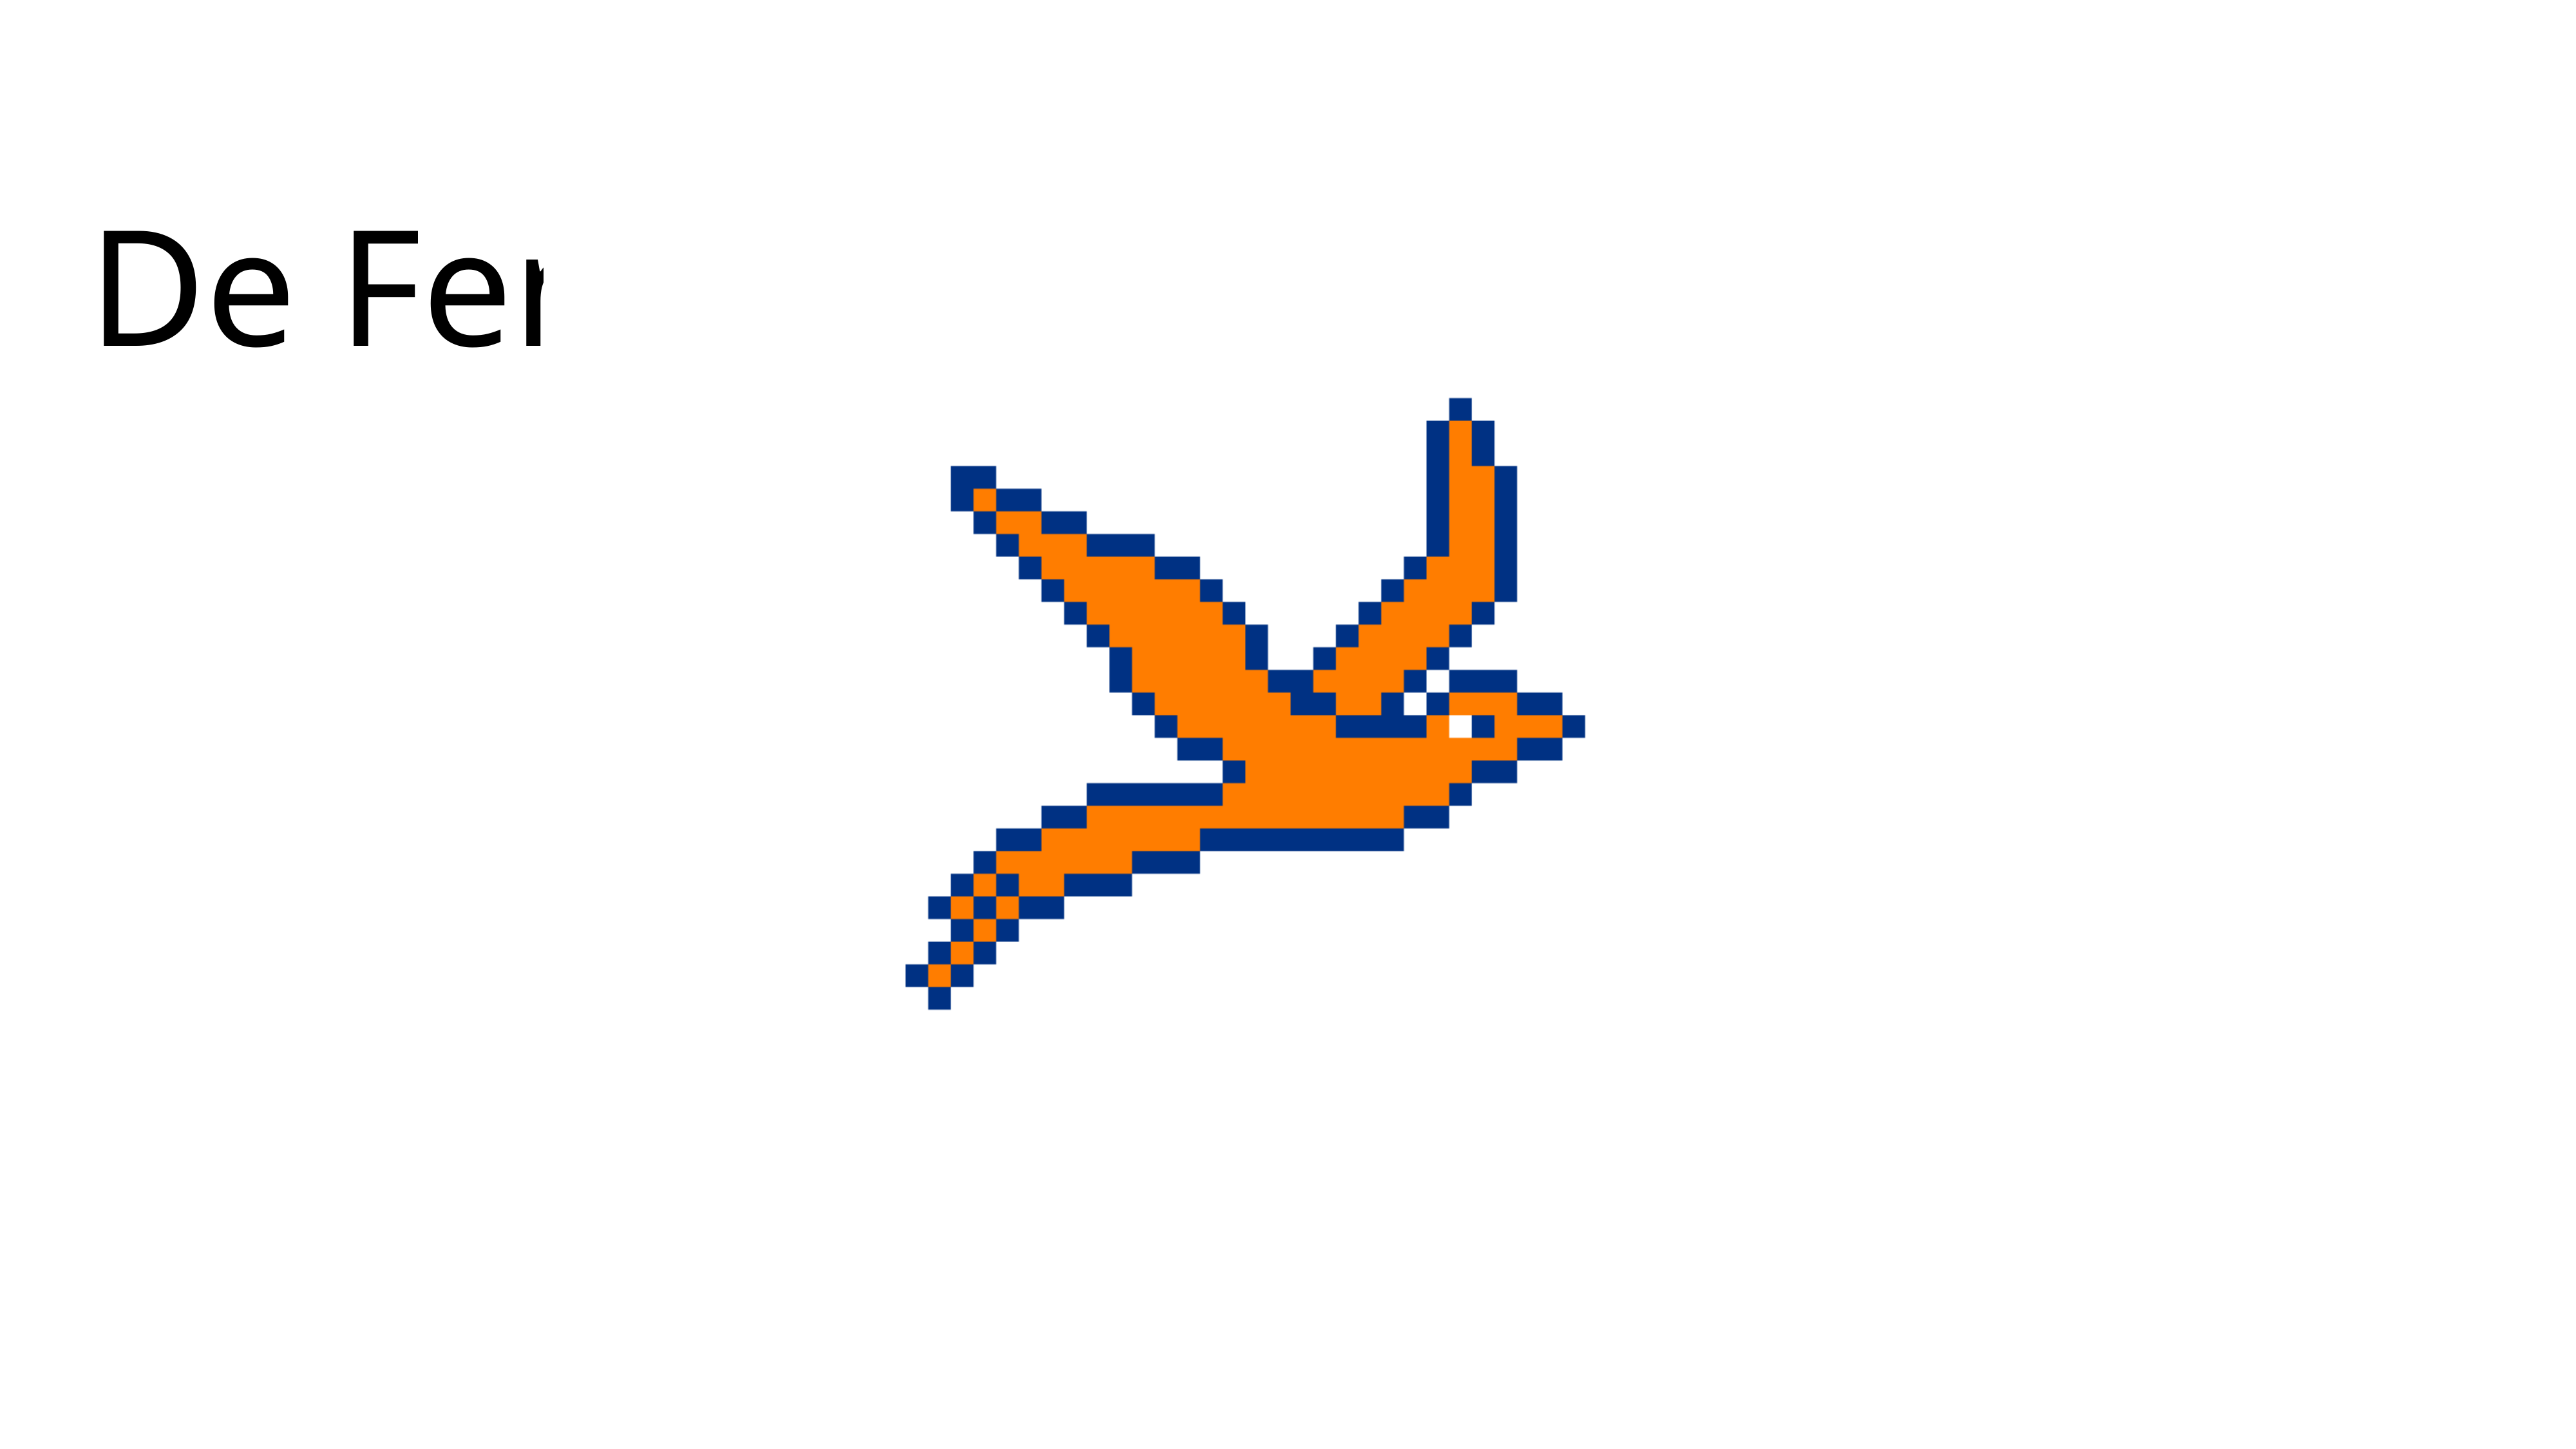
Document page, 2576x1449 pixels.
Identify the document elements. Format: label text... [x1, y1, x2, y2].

title De Feniks [74, 77, 543, 392]
picture [543, 36, 1993, 1449]
